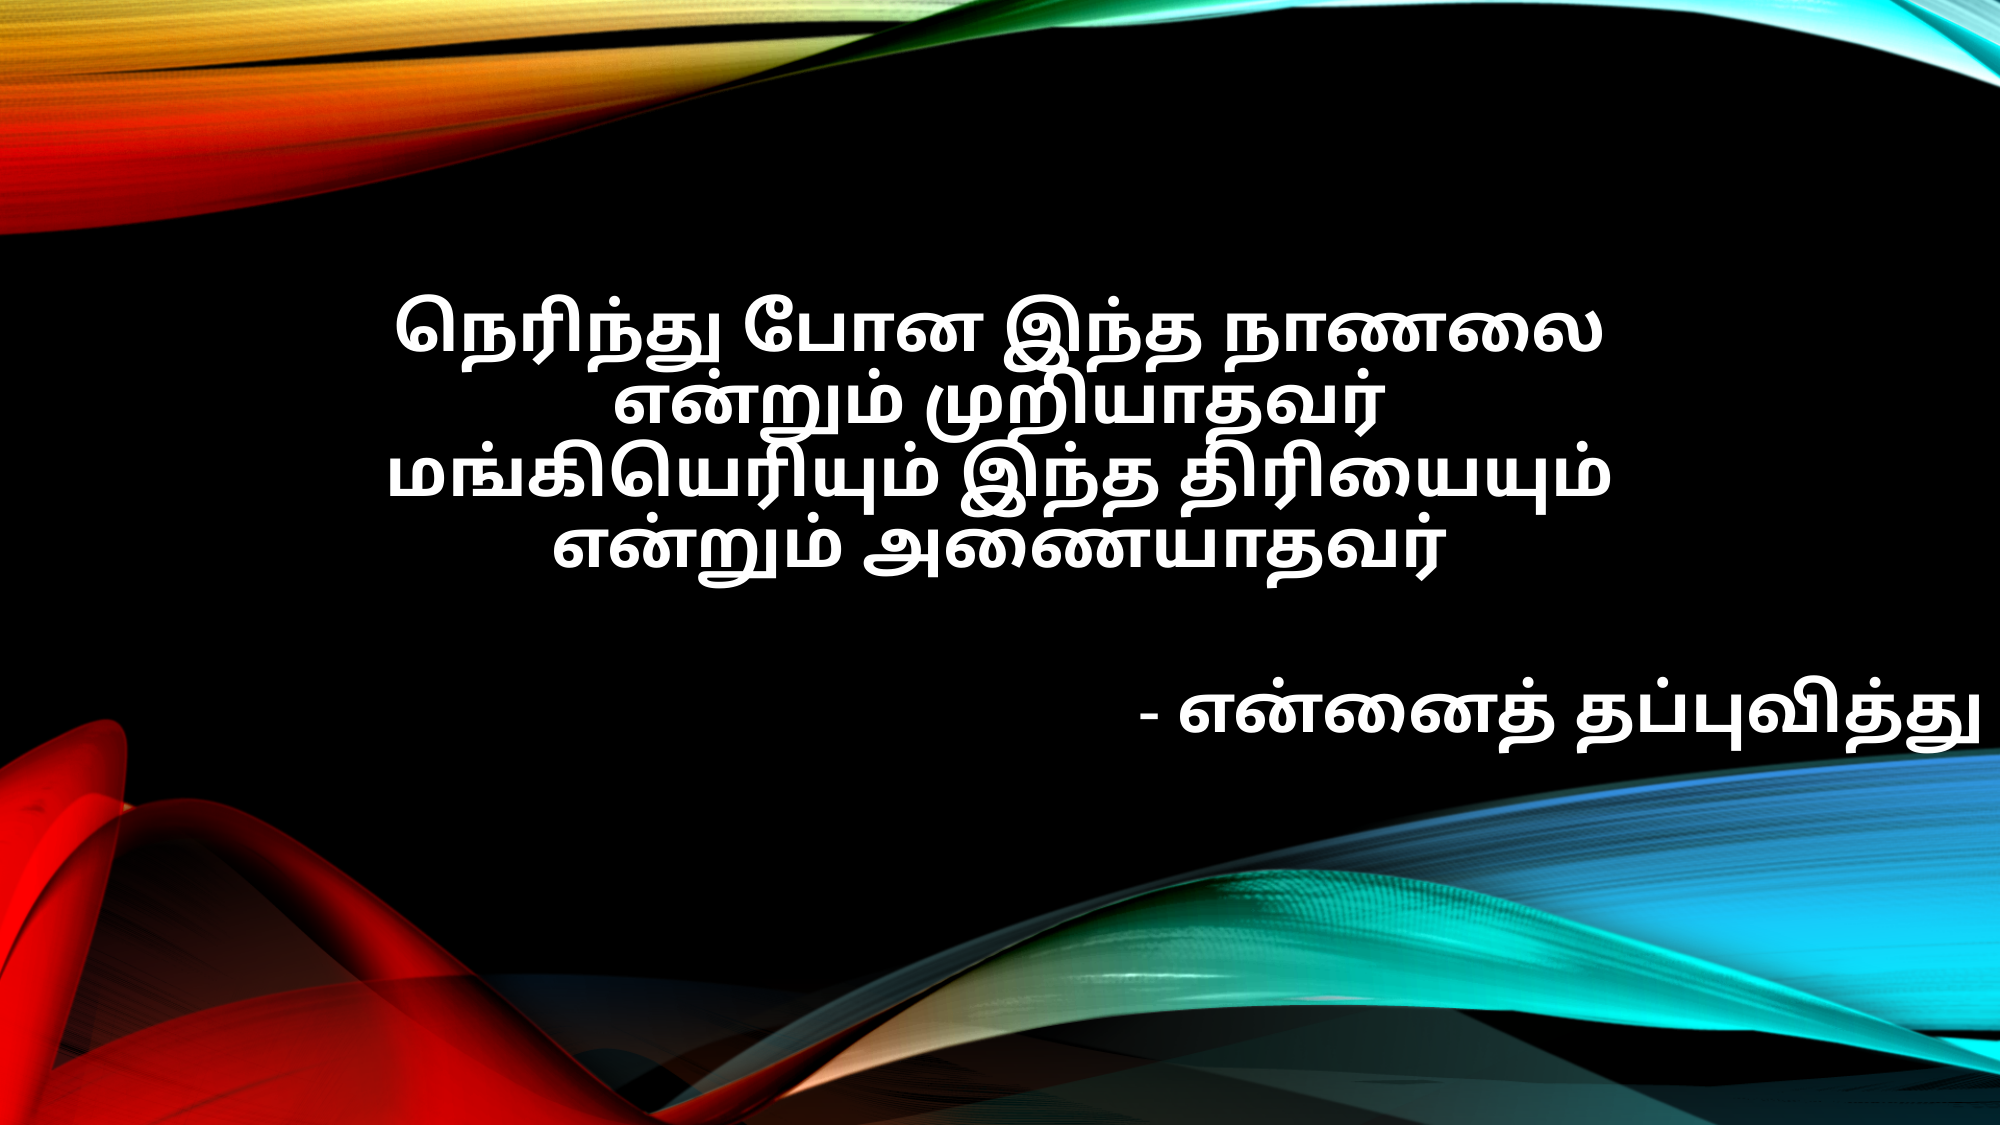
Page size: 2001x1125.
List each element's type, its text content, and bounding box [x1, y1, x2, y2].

subtitle நெரிந்து போன இந்த நாணலை என்றும் முறியாதவர் மங்கியெரியும் இந்த திரியையும் என்றும் அணையாதவர் - என்னைத் தப்புவித்து [0, 0, 2000, 1125]
